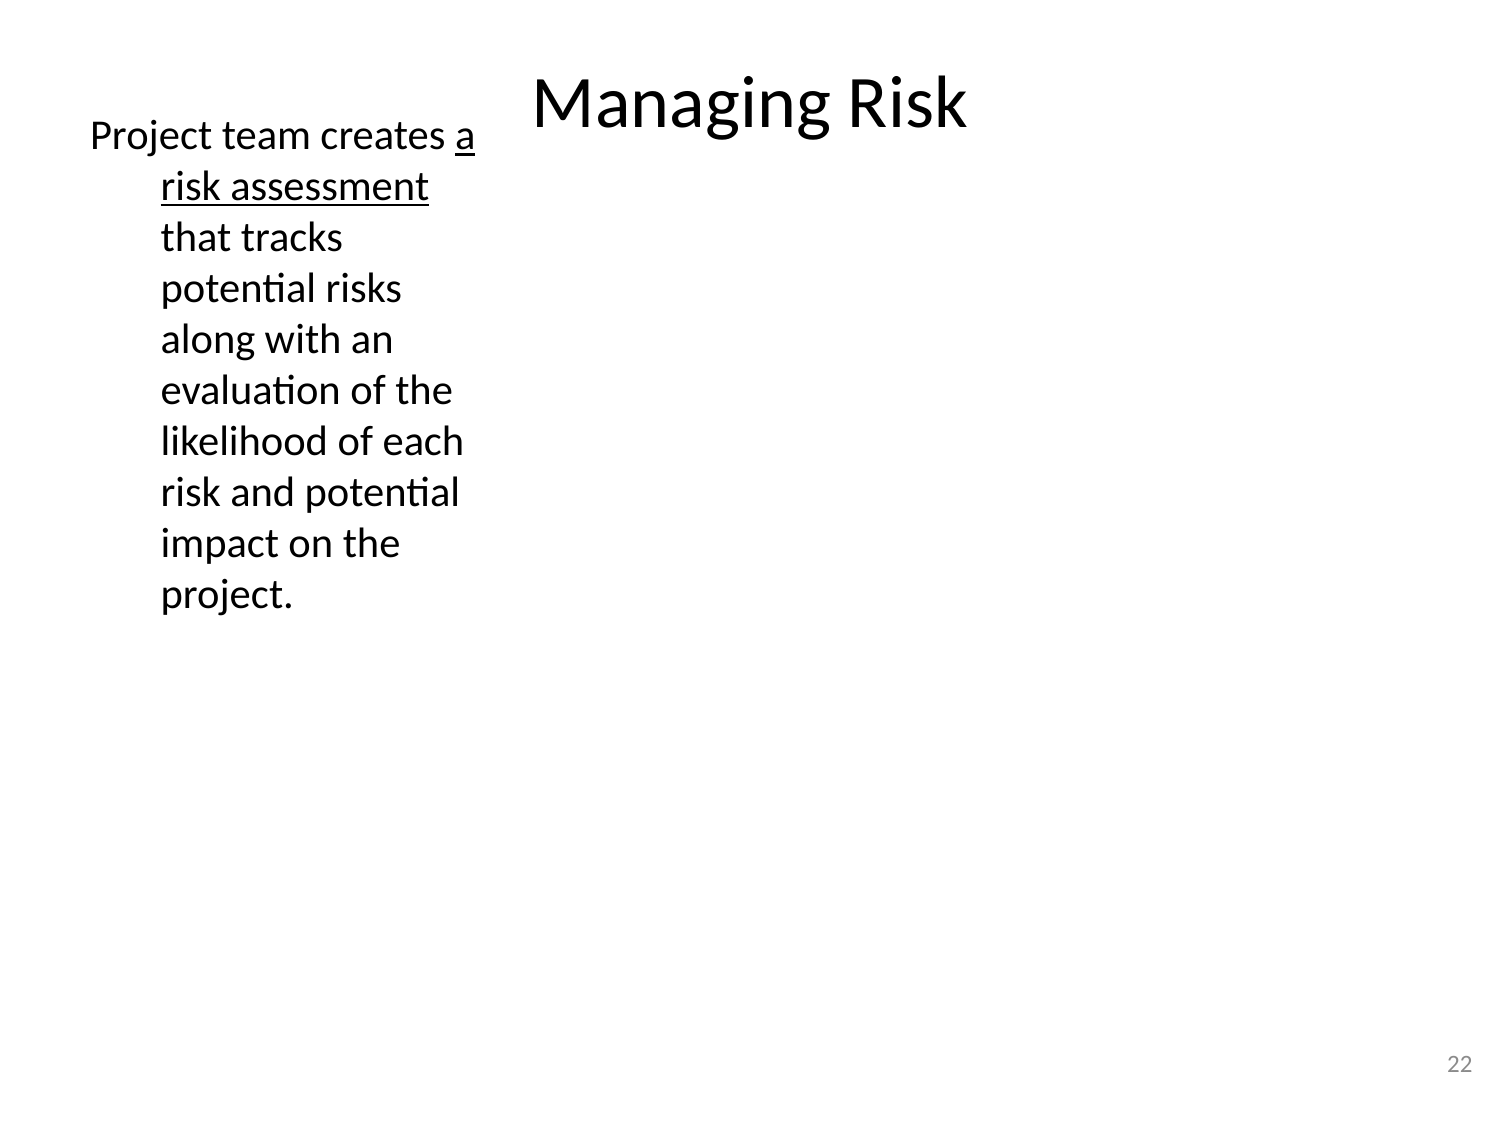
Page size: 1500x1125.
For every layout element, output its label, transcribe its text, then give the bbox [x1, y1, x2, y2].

list Project team creates a risk assessment that tracks potential risks along with an evaluation of the likelihood of each risk and potential impact on the project. [75, 99, 513, 148]
slide_number 22 [1416, 1037, 1488, 1088]
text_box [74, 149, 1413, 1088]
title Managing Risk [75, 45, 1425, 150]
